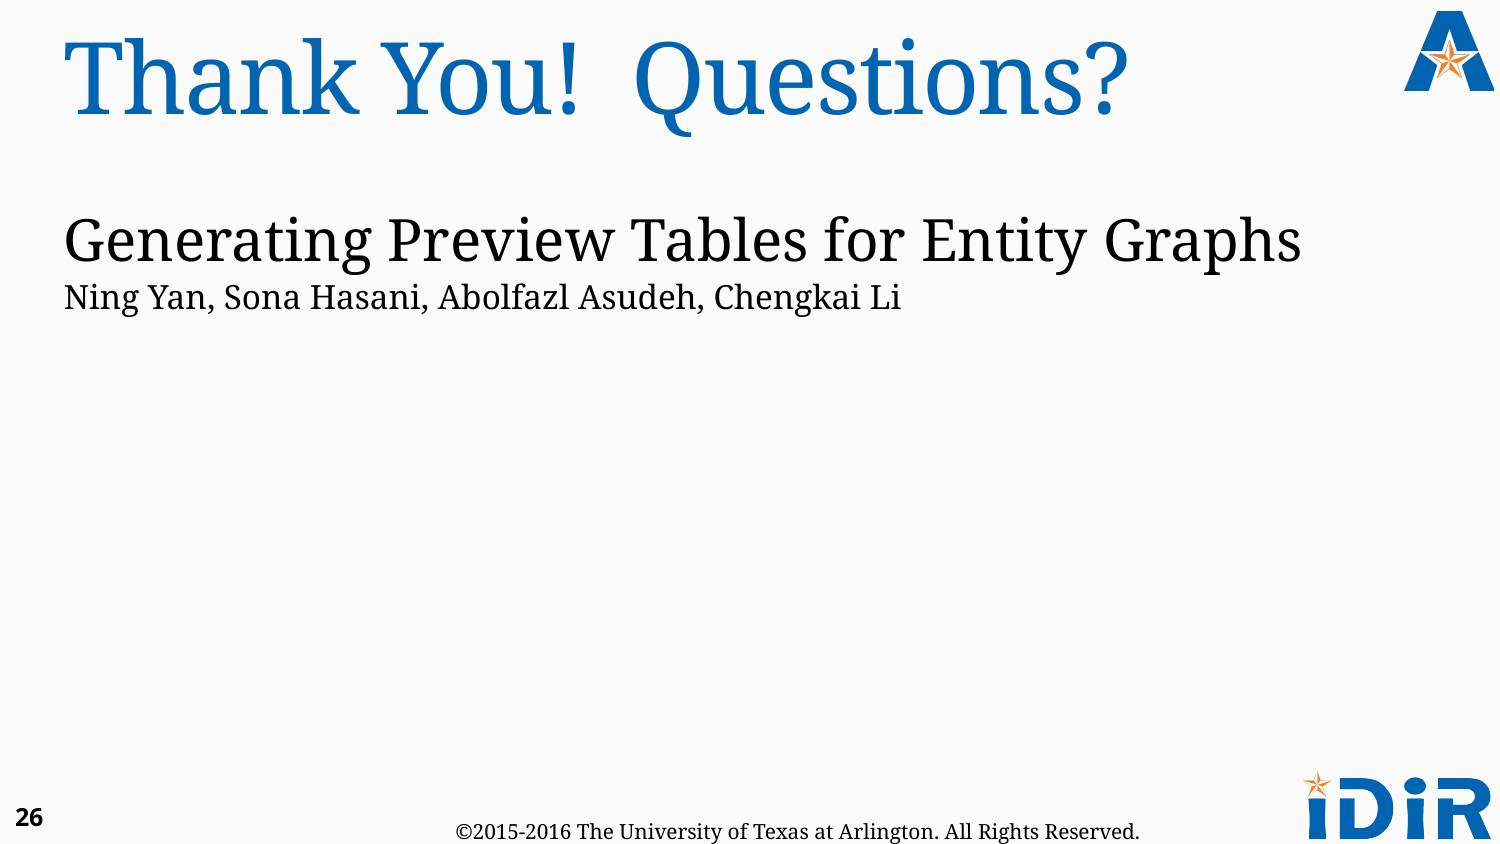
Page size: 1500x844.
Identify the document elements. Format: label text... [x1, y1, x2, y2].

picture [1301, 769, 1495, 844]
picture [1404, 11, 1495, 91]
list Generating Preview Tables for Entity Graphs Ning Yan, Sona Hasani, Abolfazl Asudeh, Chengkai Li [63, 149, 1485, 406]
slide_number 26 [0, 796, 350, 842]
title Thank You! Questions? [63, 28, 1436, 138]
